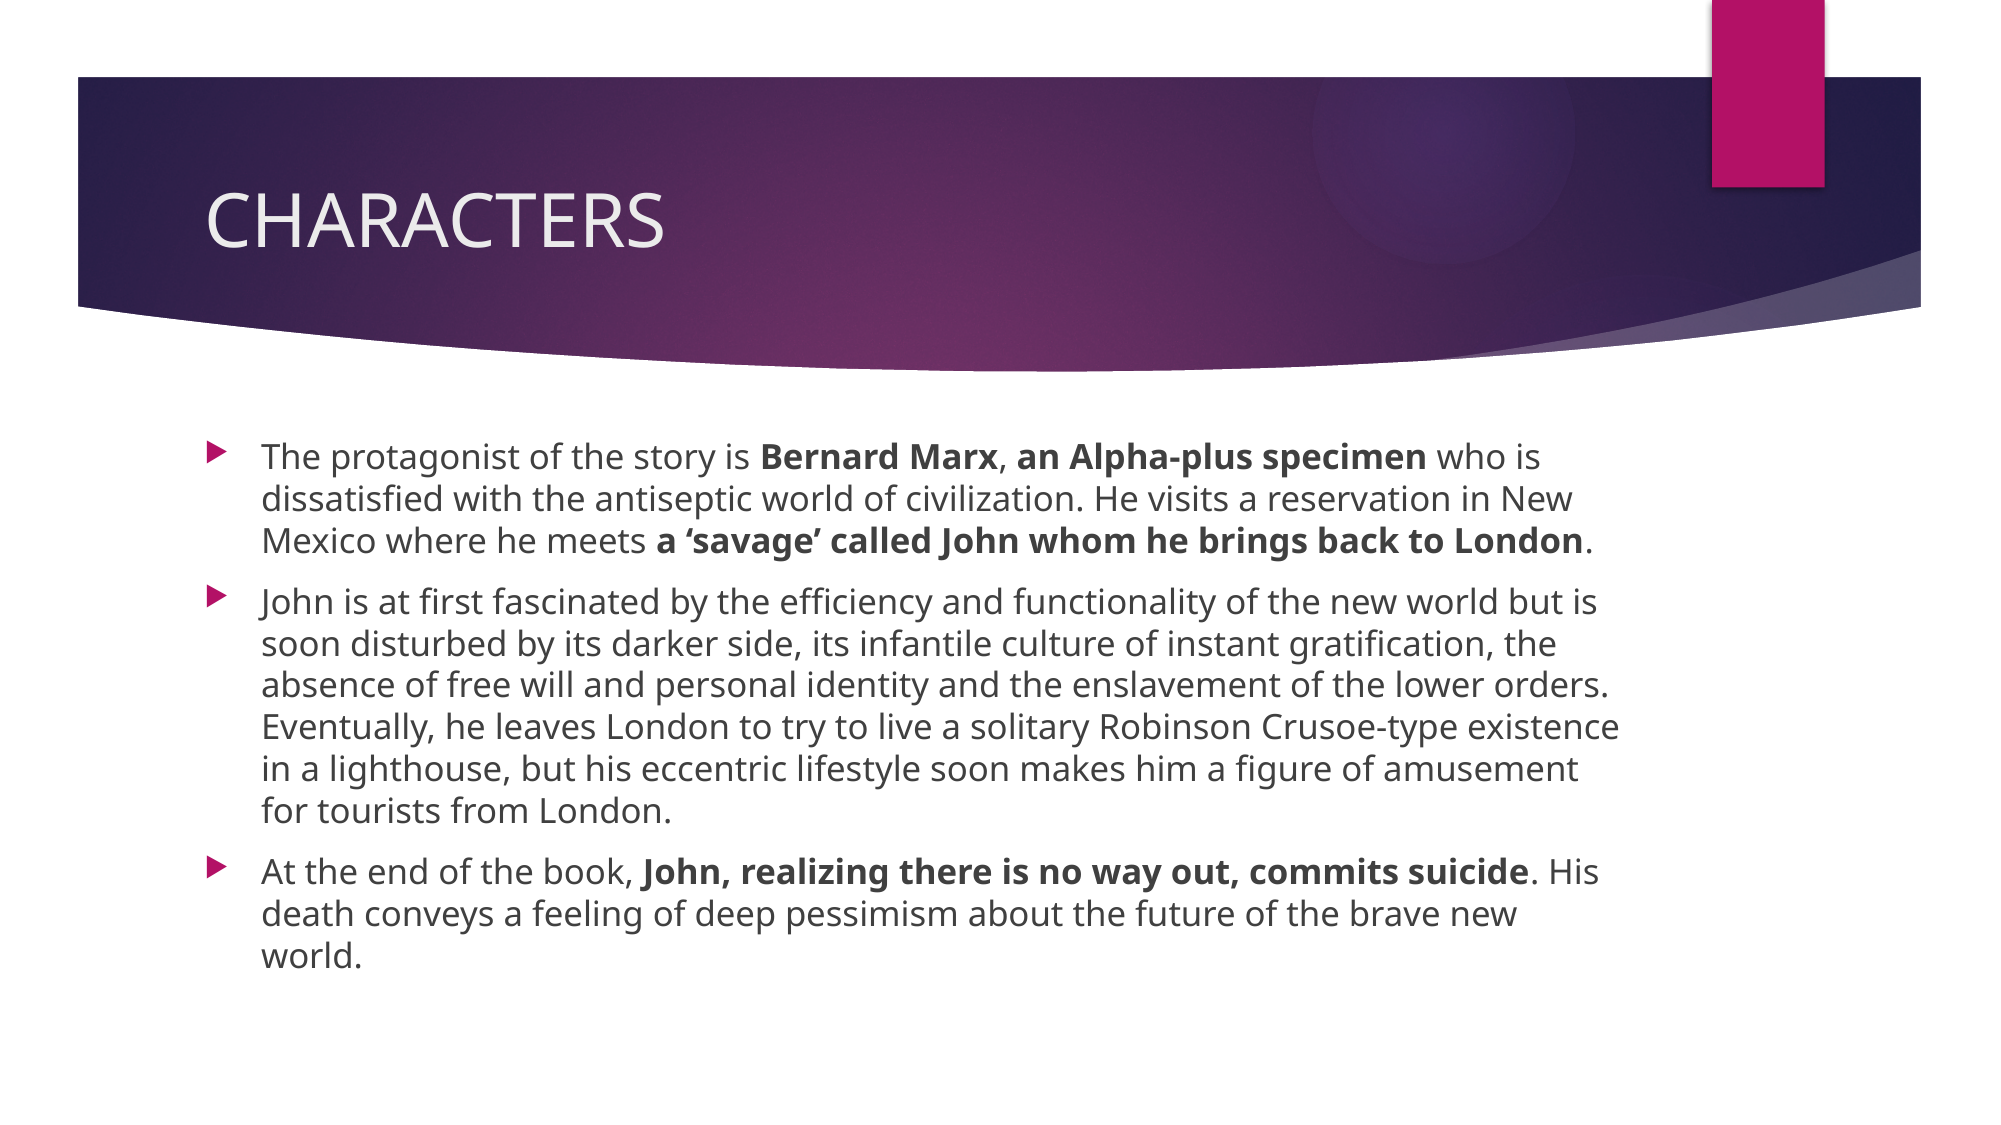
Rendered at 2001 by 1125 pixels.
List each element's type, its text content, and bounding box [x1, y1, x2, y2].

list The protagonist of the story is Bernard Marx, an Alpha-plus specimen who is dissatisfied with the antiseptic world of civilization. He visits a reservation in New Mexico where he meets a ‘savage’ called John whom he brings back to London. John is at first fascinated by the efficiency and functionality of the new world but is soon disturbed by its darker side, its infantile culture of instant gratification, the absence of free will and personal identity and the enslavement of the lower orders. Eventually, he leaves London to try to live a solitary Robinson Crusoe-type existence in a lighthouse, but his eccentric lifestyle soon makes him a figure of amusement for tourists from London. At the end of the book, John, realizing there is no way out, commits suicide. His death conveys a feeling of deep pessimism about the future of the brave new world. [189, 427, 1638, 988]
title CHARACTERS [189, 159, 1627, 276]
